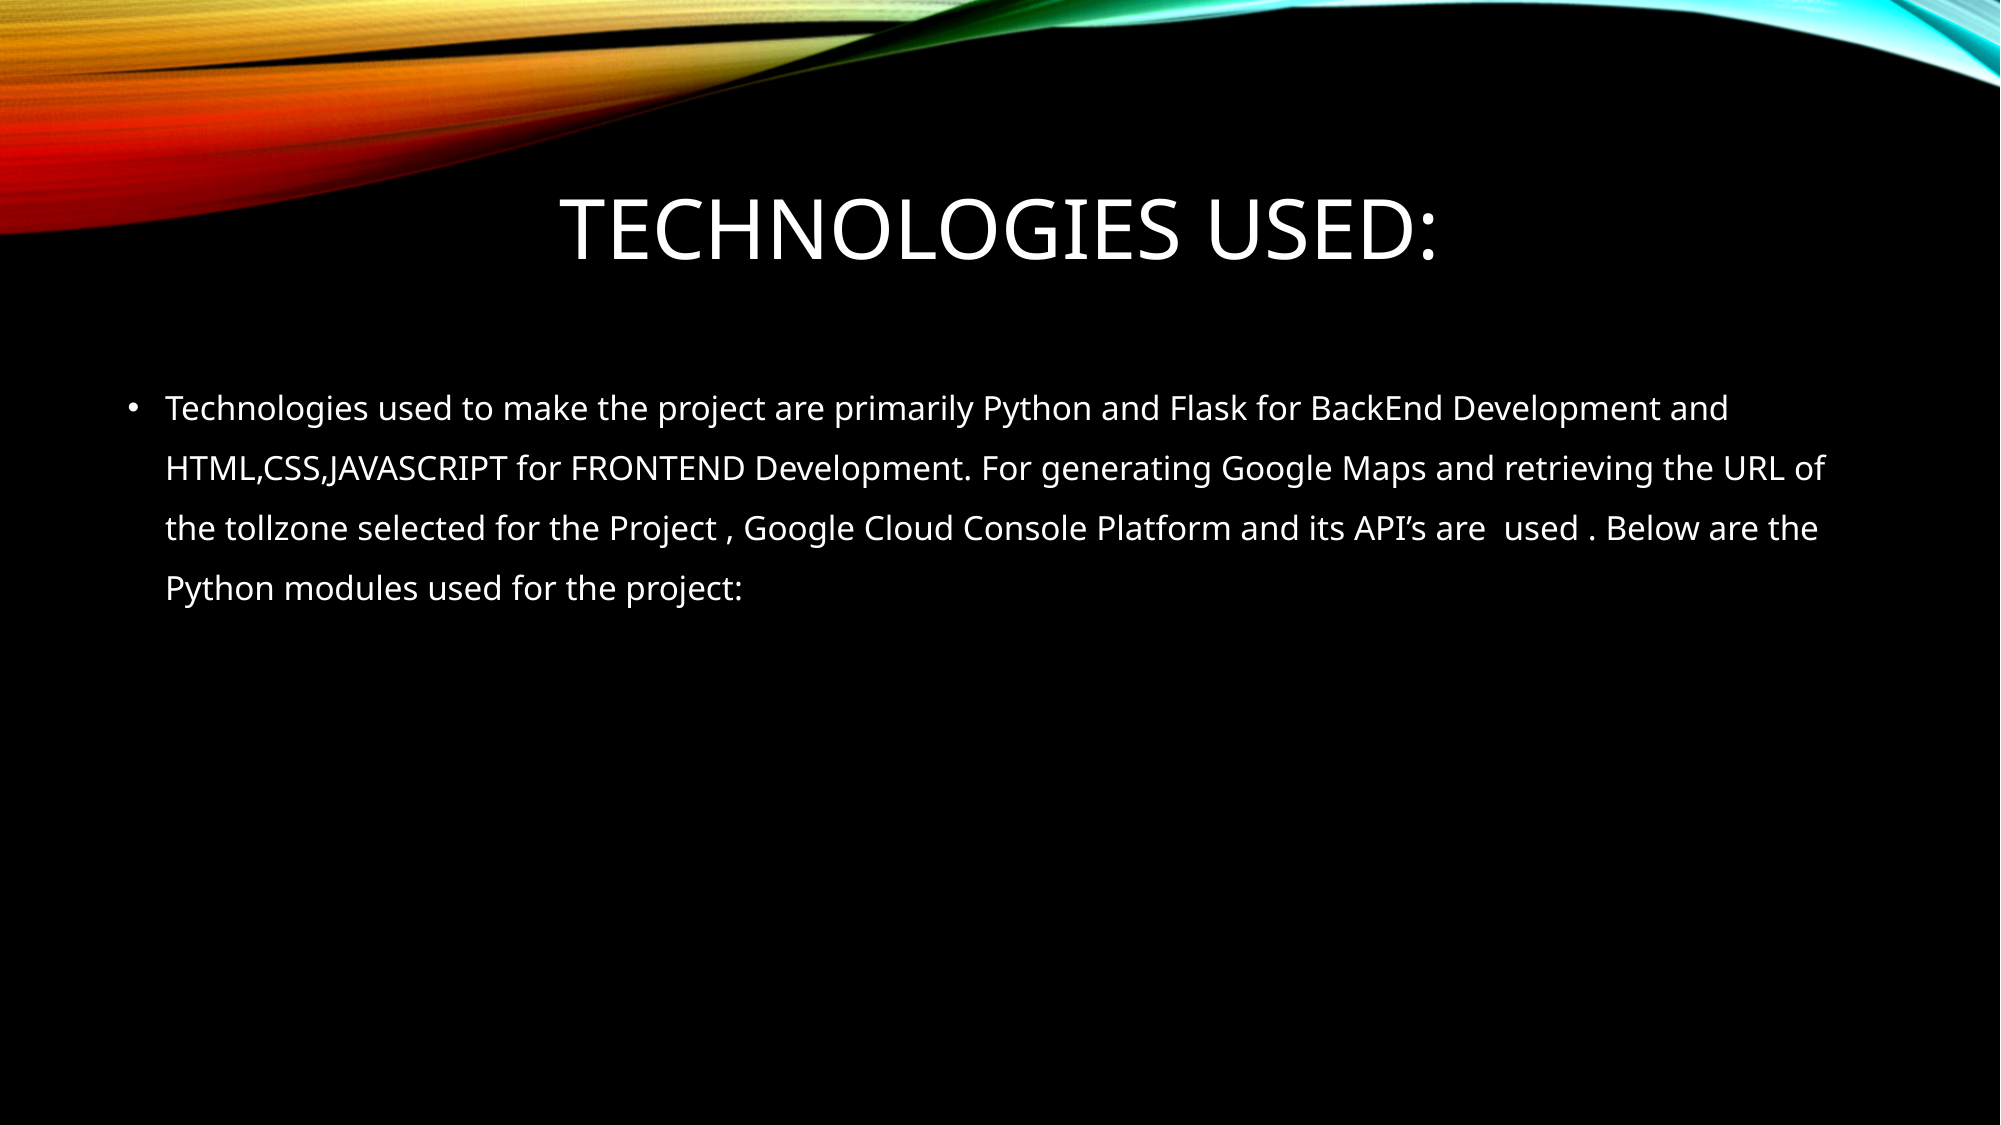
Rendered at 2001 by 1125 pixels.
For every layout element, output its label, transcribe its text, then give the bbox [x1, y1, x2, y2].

picture [0, 0, 2000, 237]
title TECHNOLOGIES USED: [177, 178, 1823, 287]
list Technologies used to make the project are primarily Python and Flask for BackEnd Development and HTML,CSS,JAVASCRIPT for FRONTEND Development. For generating Google Maps and retrieving the URL of the tollzone selected for the Project , Google Cloud Console Platform and its API’s are used . Below are the Python modules used for the project: [112, 360, 1888, 620]
